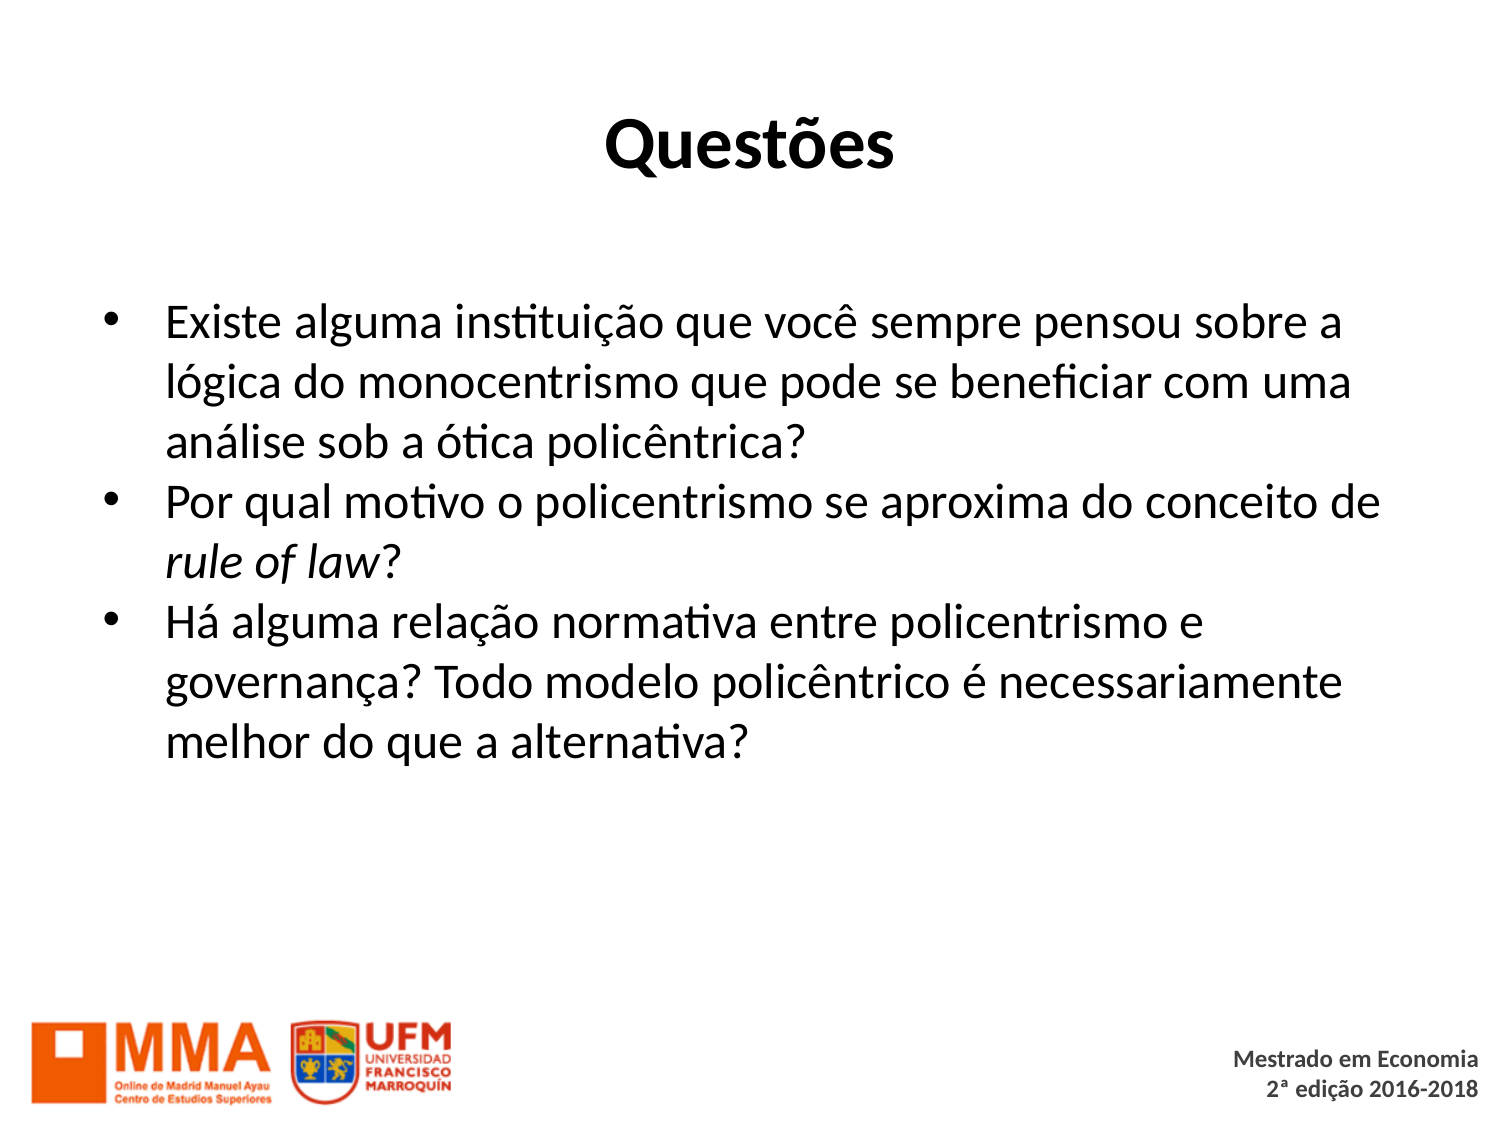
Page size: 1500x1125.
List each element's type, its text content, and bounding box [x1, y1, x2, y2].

list Existe alguma instituição que você sempre pensou sobre a lógica do monocentrismo que pode se beneficiar com uma análise sob a ótica policêntrica? Por qual motivo o policentrismo se aproxima do conceito de rule of law? Há alguma relação normativa entre policentrismo e governança? Todo modelo policêntrico é necessariamente melhor do que a alternativa? [75, 273, 1425, 985]
picture [23, 1016, 467, 1114]
title Questões [75, 45, 1425, 233]
